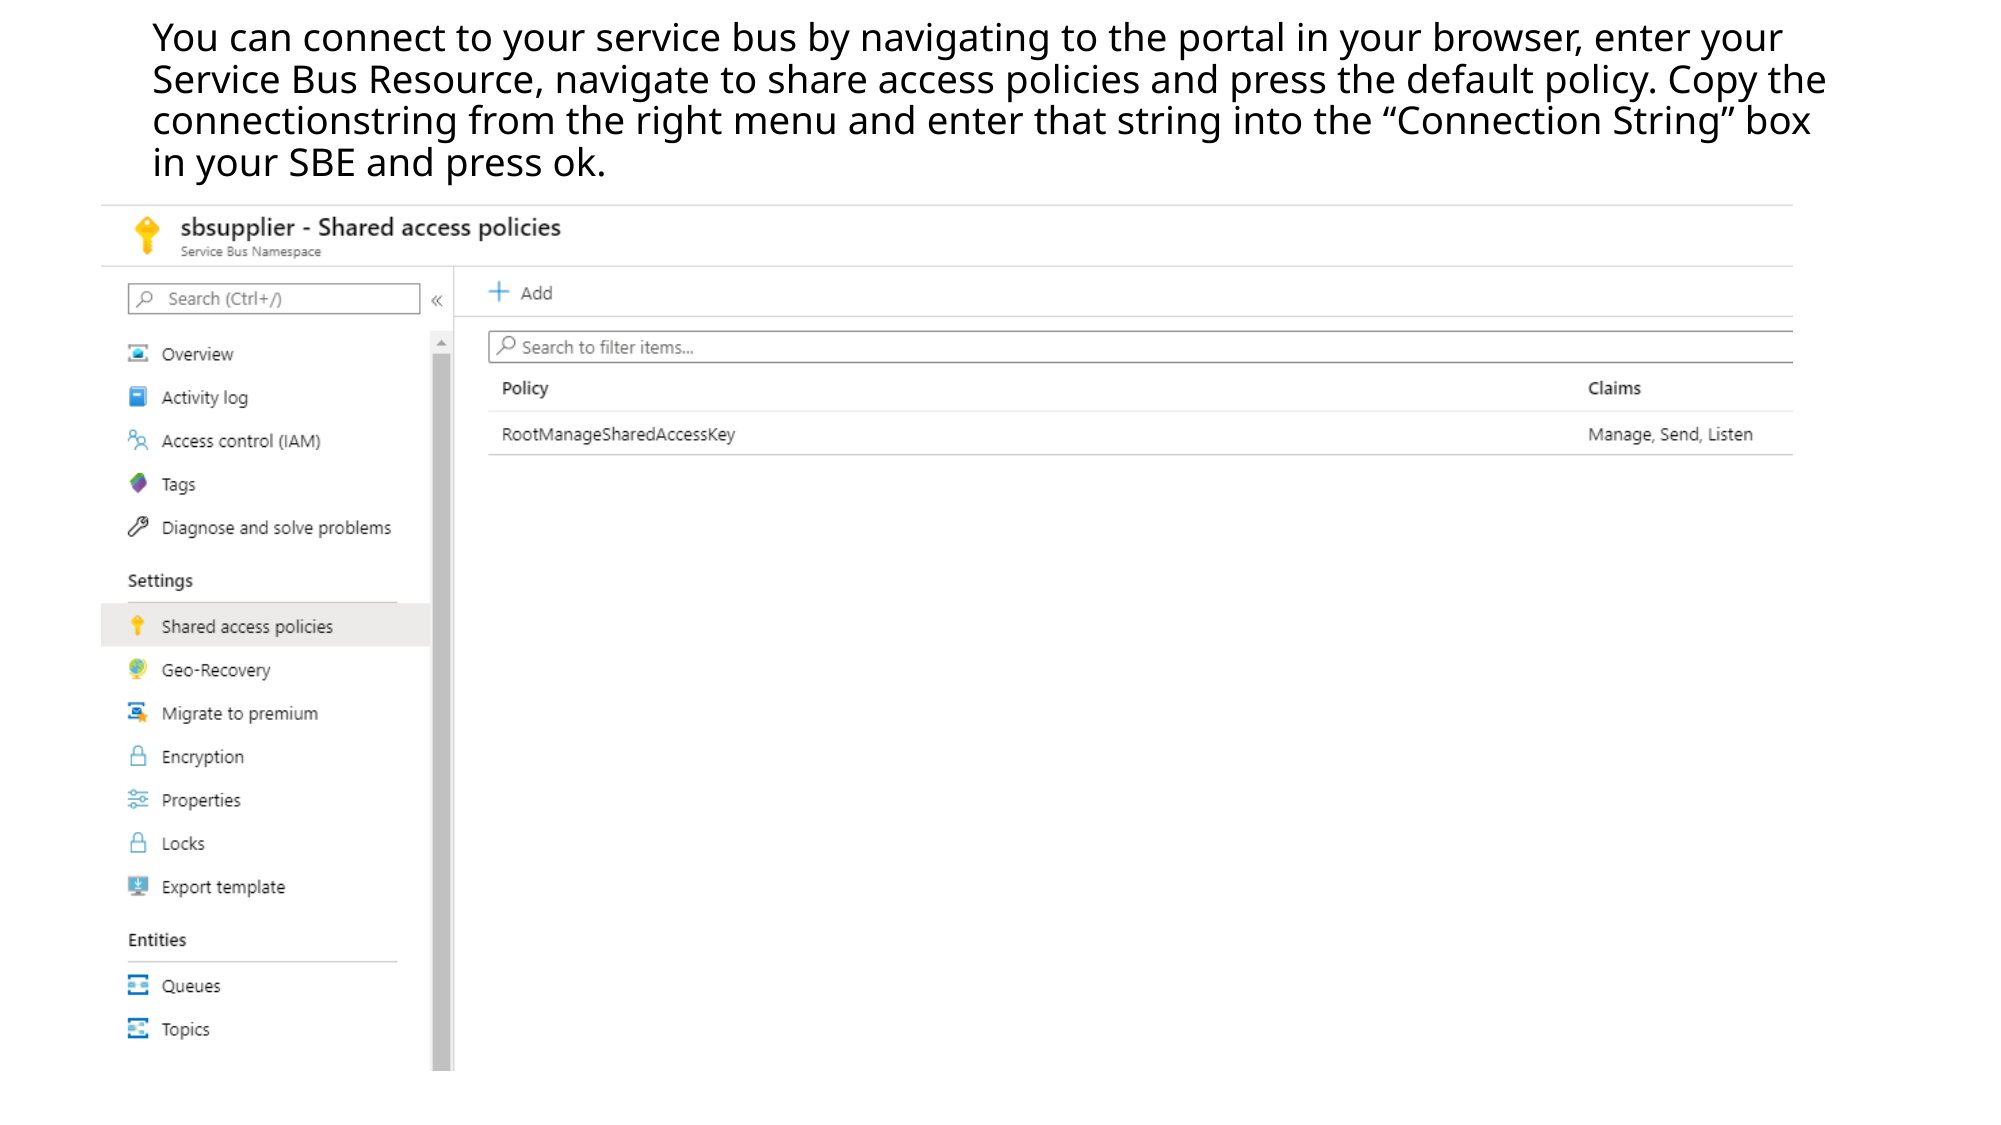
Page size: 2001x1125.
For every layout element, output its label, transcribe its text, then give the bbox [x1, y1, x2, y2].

title You can connect to your service bus by navigating to the portal in your browser, enter your Service Bus Resource, navigate to share access policies and press the default policy. Copy the connectionstring from the right menu and enter that string into the “Connection String” box in your SBE and press ok. [137, 11, 1863, 193]
picture [101, 202, 1793, 1071]
